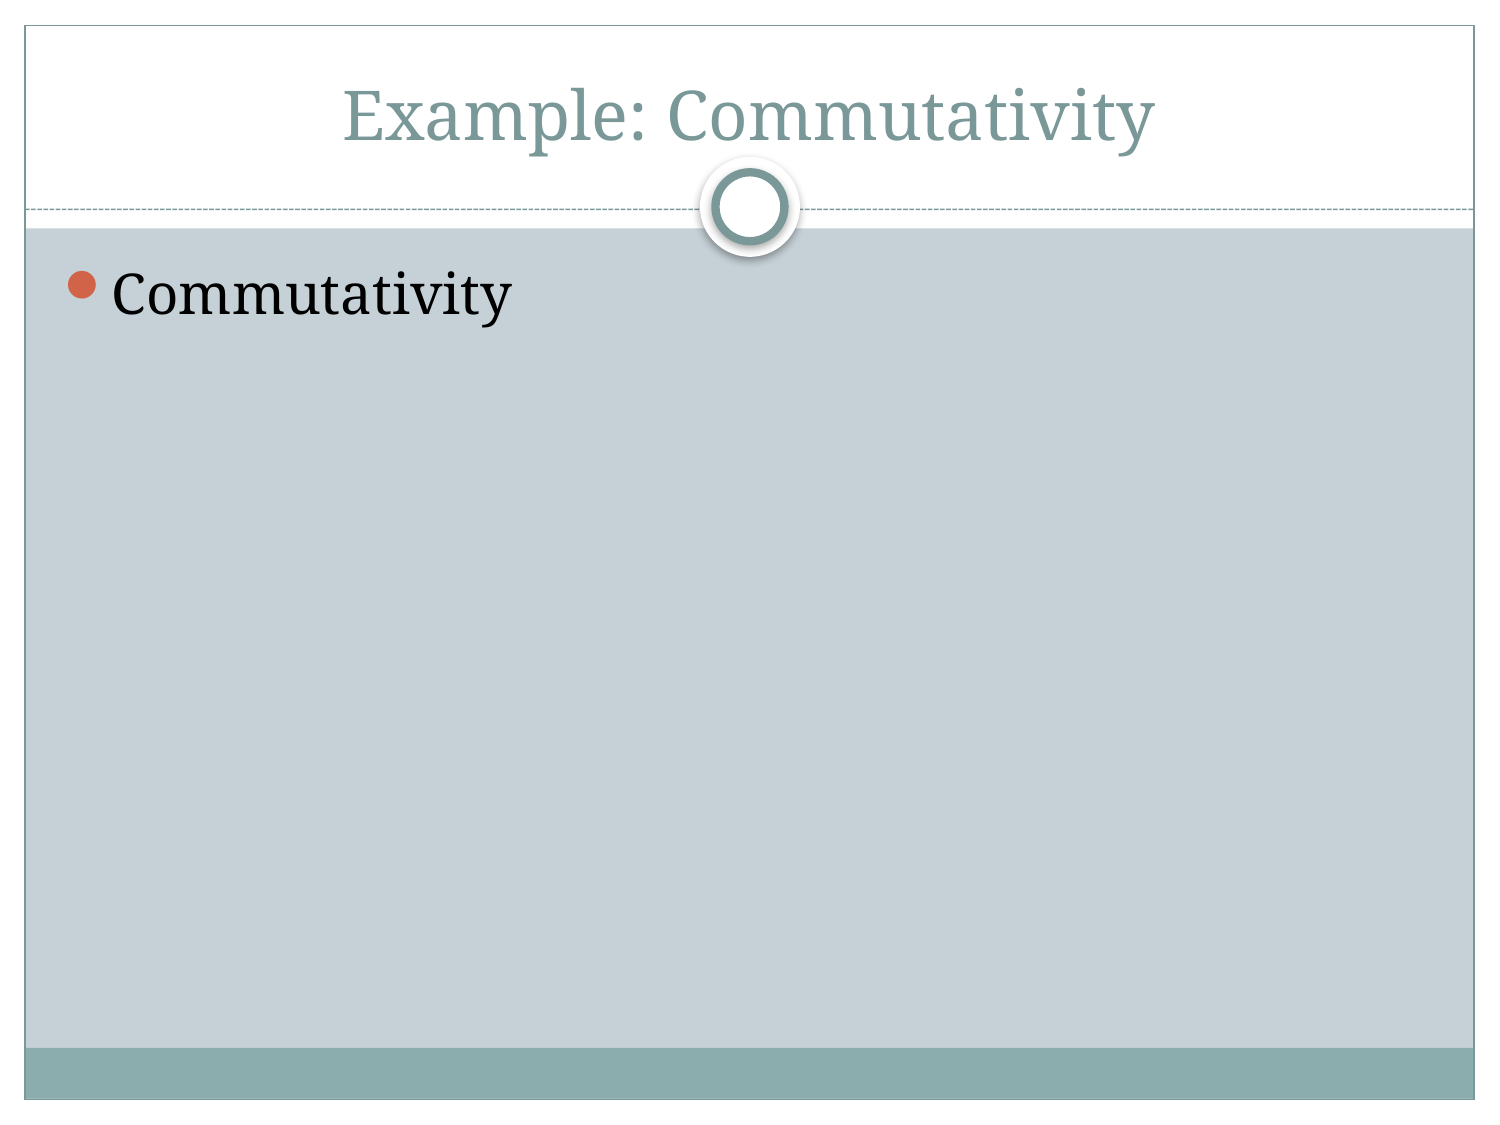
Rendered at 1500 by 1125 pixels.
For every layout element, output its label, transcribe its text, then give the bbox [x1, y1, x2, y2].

title Example: Commutativity [49, 37, 1450, 162]
list Commutativity [49, 250, 1445, 1001]
